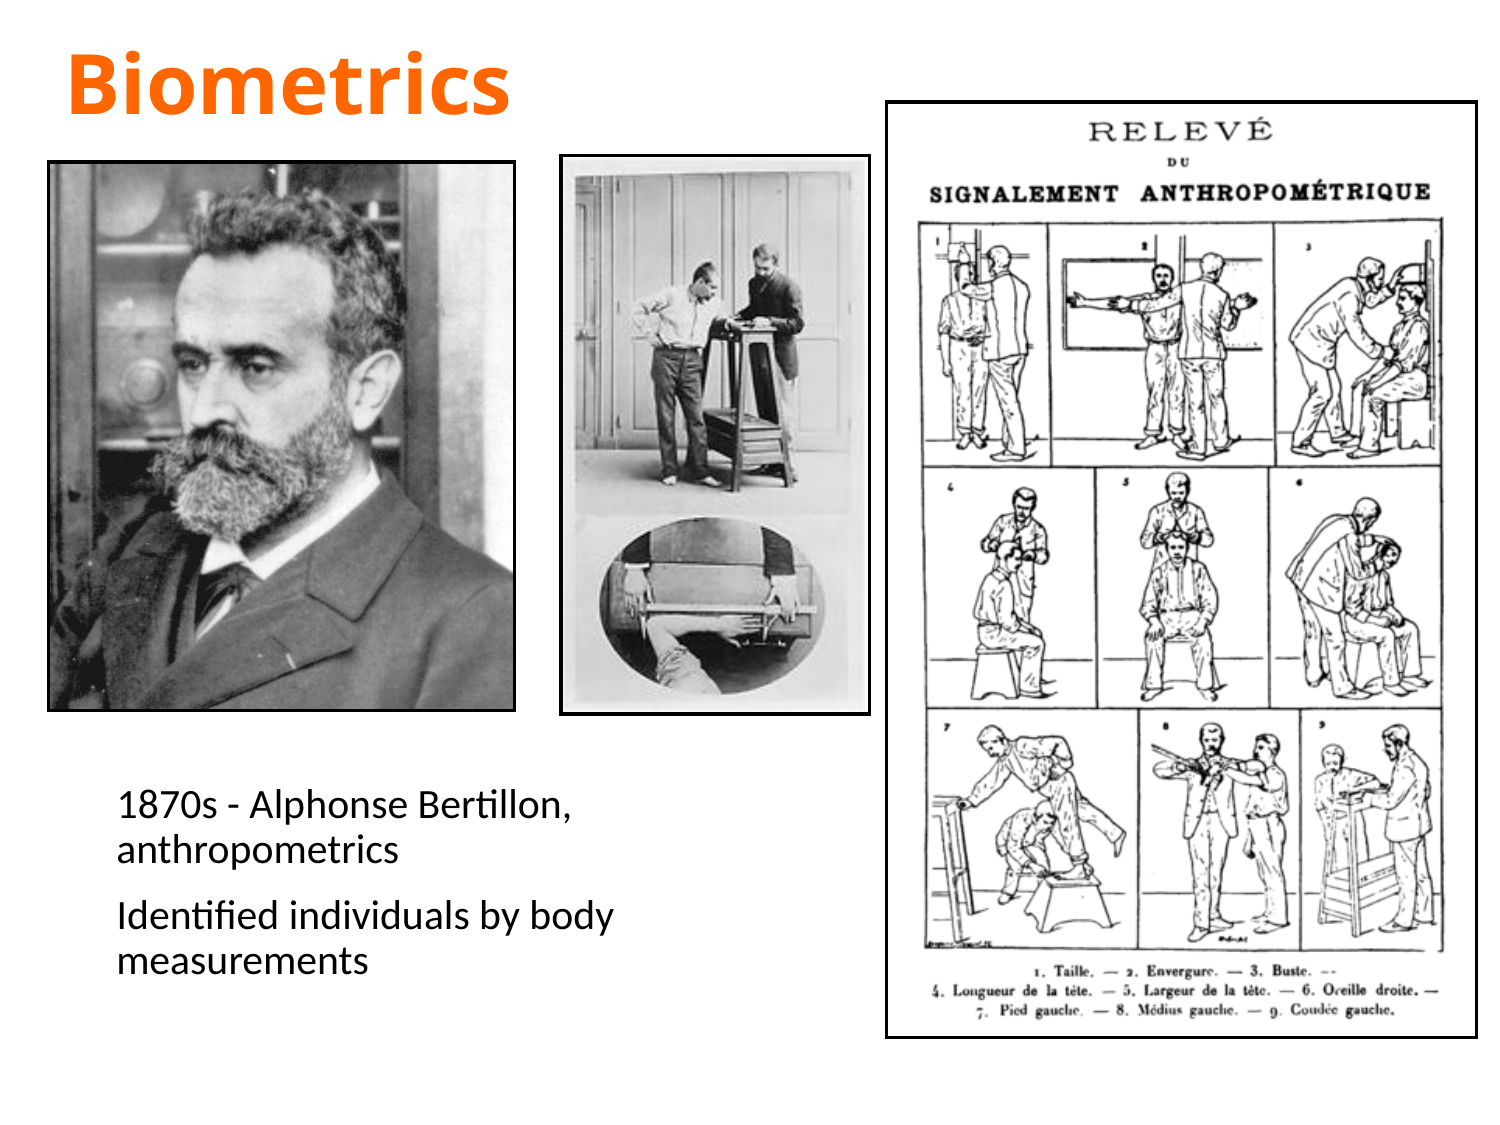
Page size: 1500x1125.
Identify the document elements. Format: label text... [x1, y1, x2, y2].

picture [562, 156, 869, 713]
picture [887, 103, 1475, 1036]
list 1870s - Alphonse Bertillon, anthropometrics Identified individuals by body measurements [101, 774, 838, 1013]
picture [49, 163, 513, 710]
text_box Biometrics [49, 0, 1400, 175]
